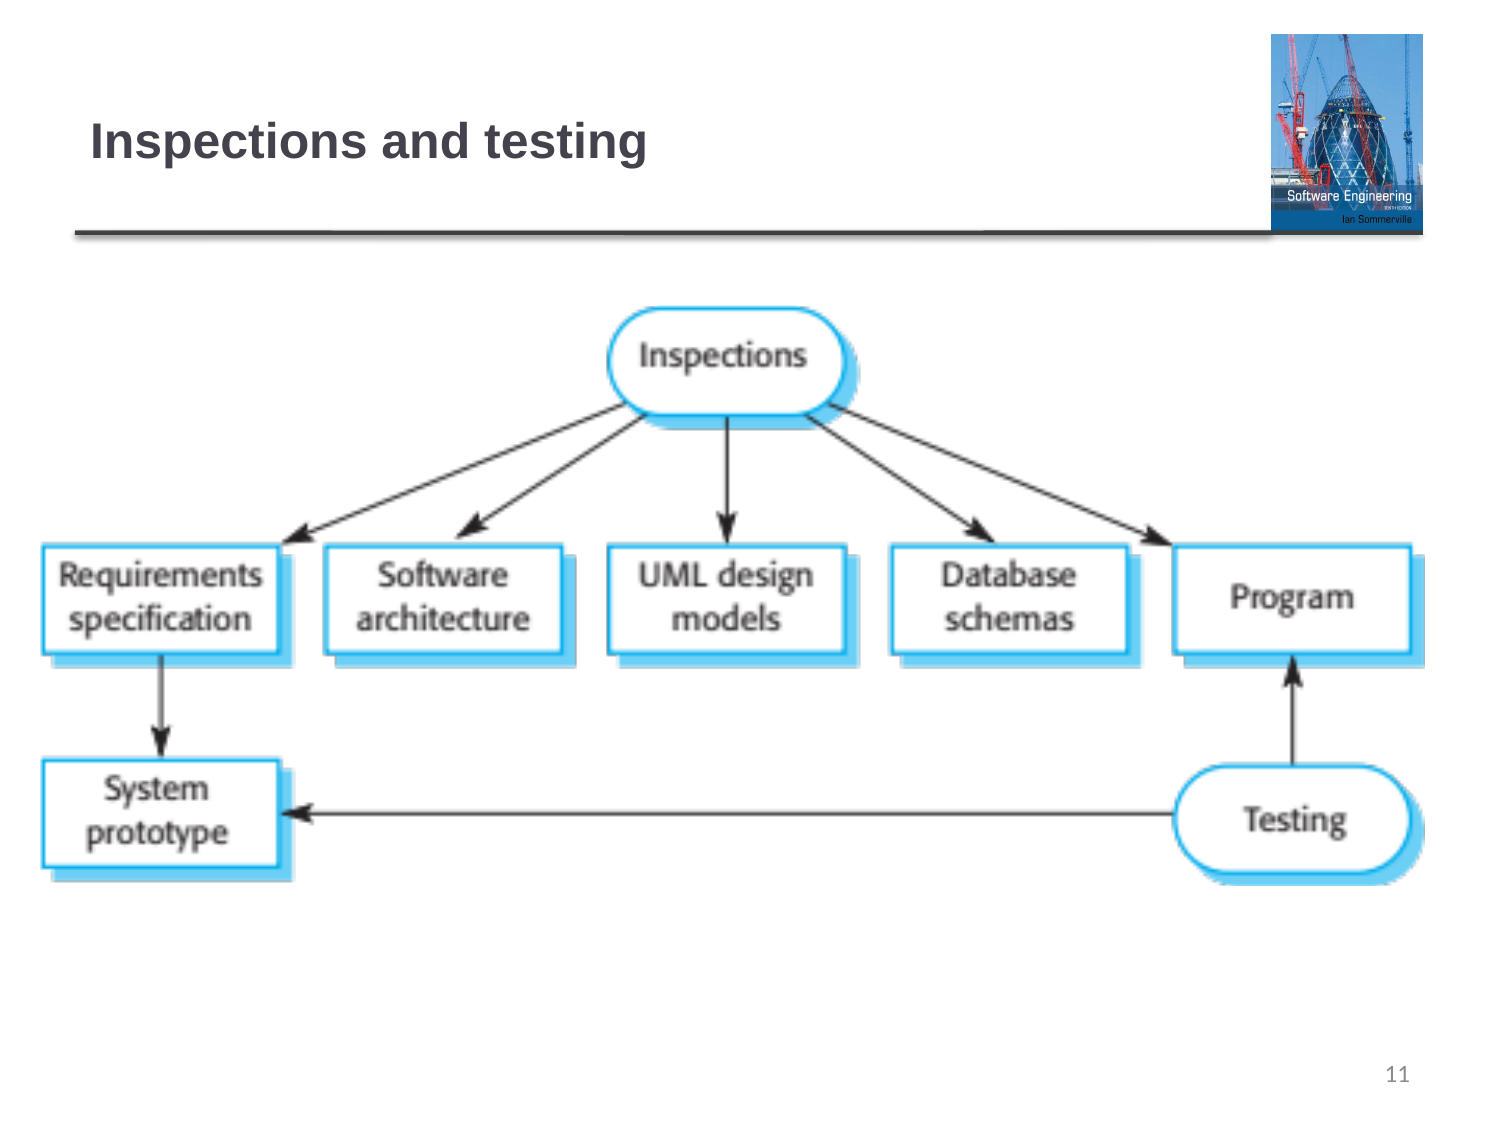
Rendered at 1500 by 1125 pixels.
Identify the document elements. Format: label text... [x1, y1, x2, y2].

slide_number 11 [1074, 1042, 1425, 1103]
picture [39, 304, 1426, 886]
title Inspections and testing [74, 44, 1272, 233]
picture [1271, 34, 1423, 230]
